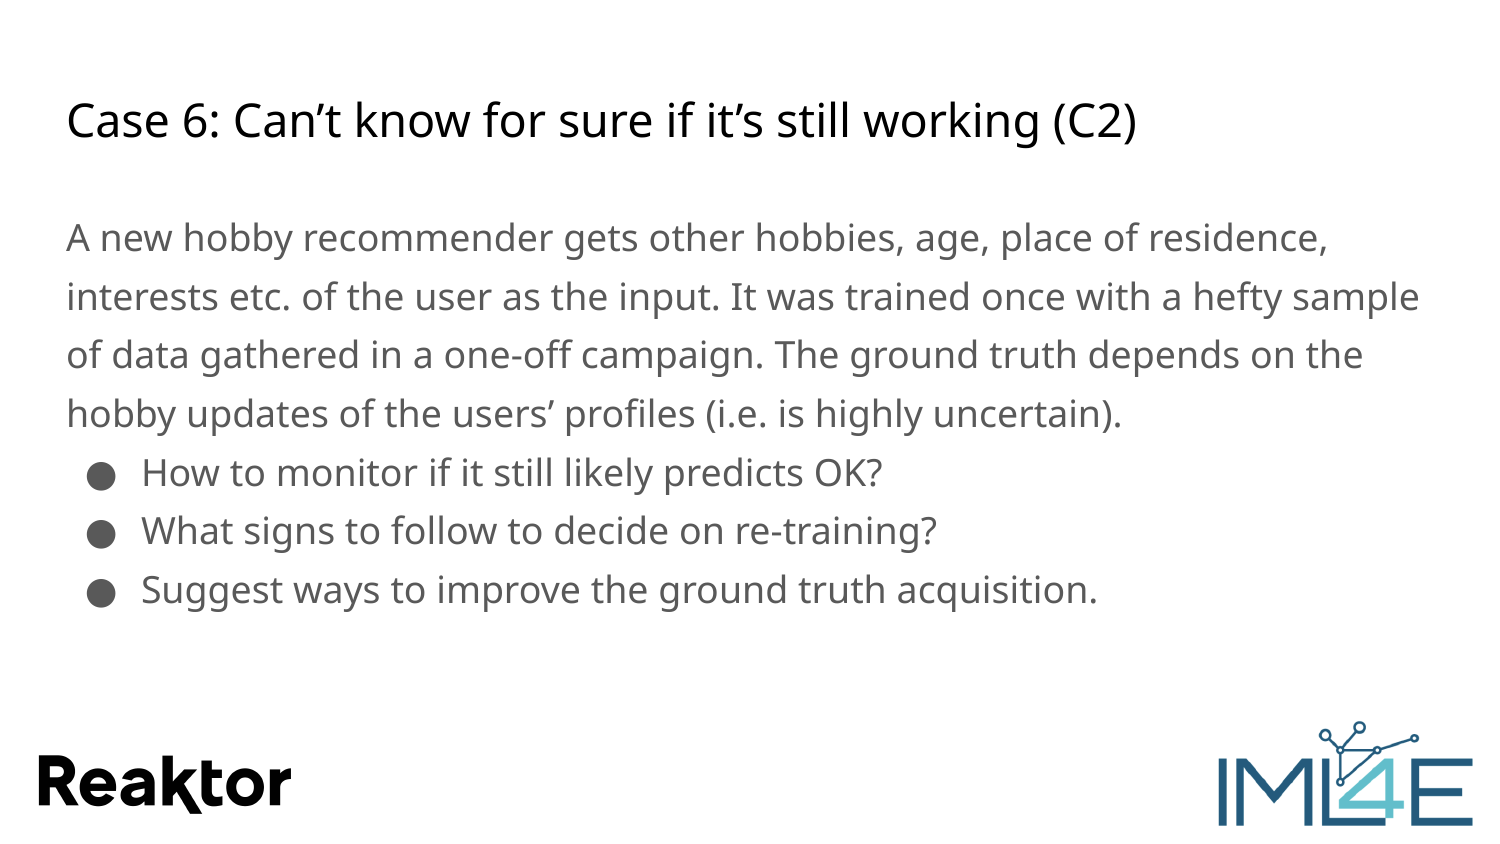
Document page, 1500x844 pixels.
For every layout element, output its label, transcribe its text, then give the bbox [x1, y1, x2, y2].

list A new hobby recommender gets other hobbies, age, place of residence, interests etc. of the user as the input. It was trained once with a hefty sample of data gathered in a one-off campaign. The ground truth depends on the hobby updates of the users’ profiles (i.e. is highly uncertain). How to monitor if it still likely predicts OK? What signs to follow to decide on re-training? Suggest ways to improve the ground truth acquisition. [51, 189, 1449, 750]
title Case 6: Can’t know for sure if it’s still working (C2) [51, 72, 1449, 167]
picture [1193, 694, 1500, 844]
picture [0, 717, 329, 844]
